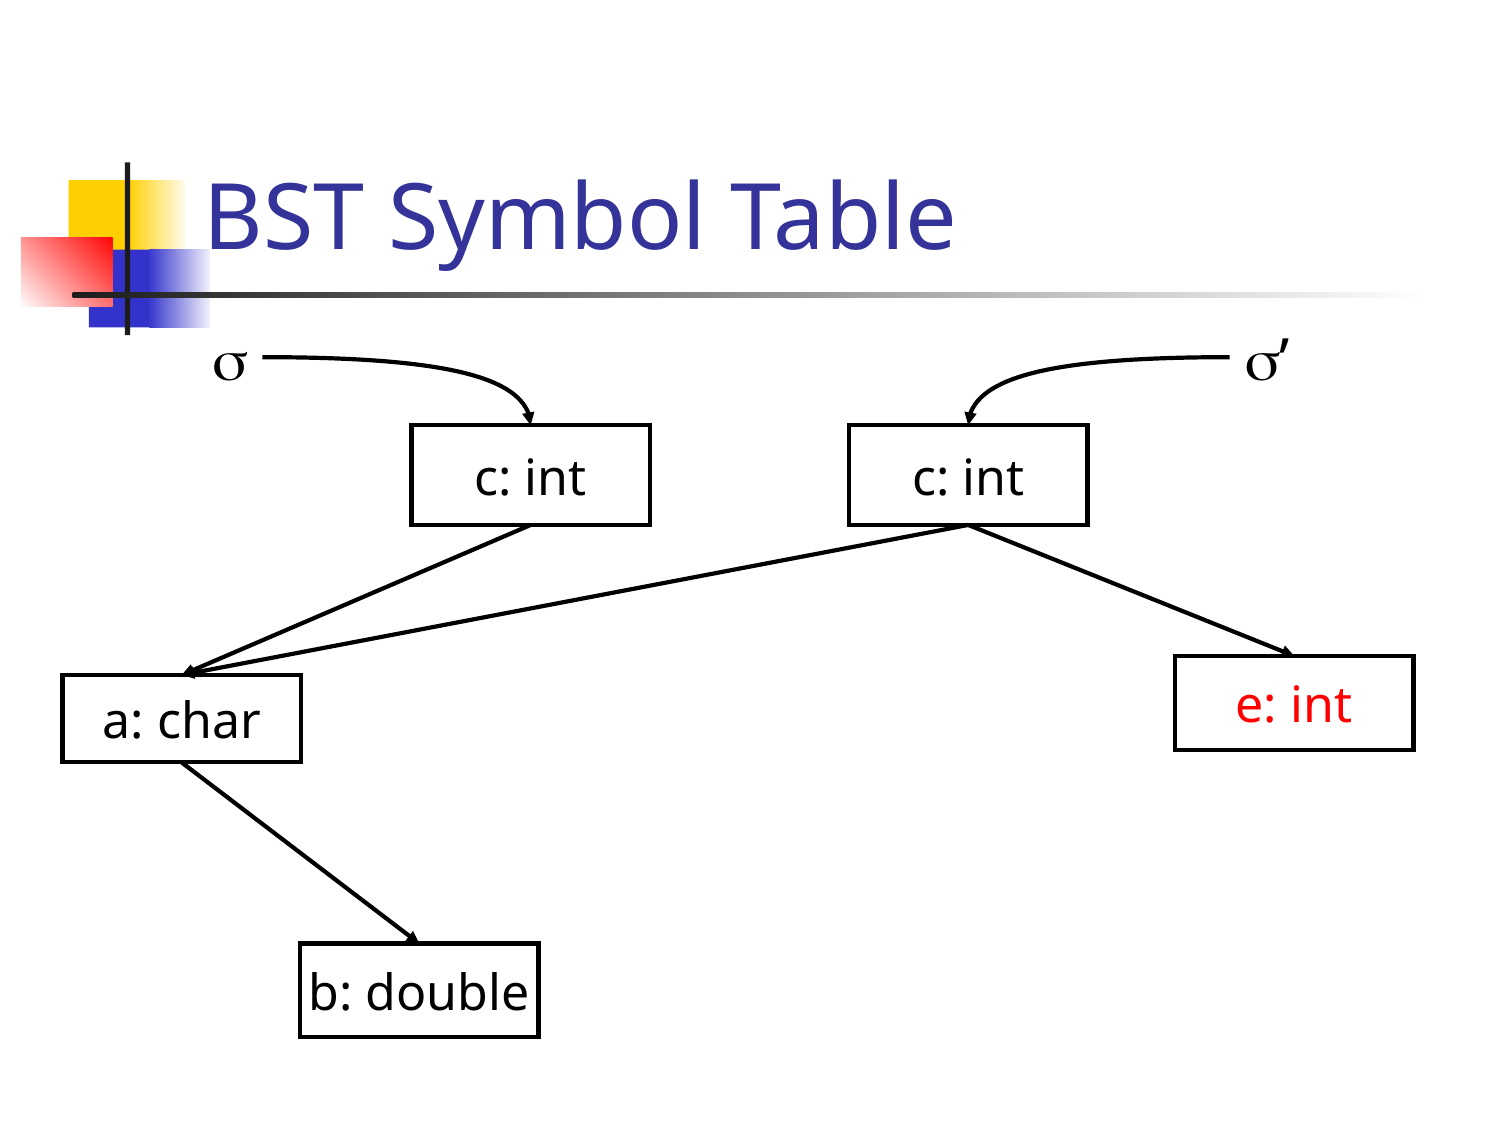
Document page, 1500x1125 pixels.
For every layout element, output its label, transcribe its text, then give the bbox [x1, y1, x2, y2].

text_box c: int [848, 425, 1088, 525]
title BST Symbol Table [188, 35, 1468, 275]
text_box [181, 526, 969, 674]
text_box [181, 764, 420, 942]
text_box e: int [1175, 655, 1414, 750]
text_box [262, 357, 531, 424]
text_box  [197, 314, 263, 400]
text_box b: double [300, 943, 539, 1038]
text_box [967, 357, 1228, 424]
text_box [970, 526, 1295, 655]
text_box a: char [62, 674, 301, 763]
text_box ’ [1229, 314, 1305, 400]
text_box c: int [411, 425, 650, 525]
